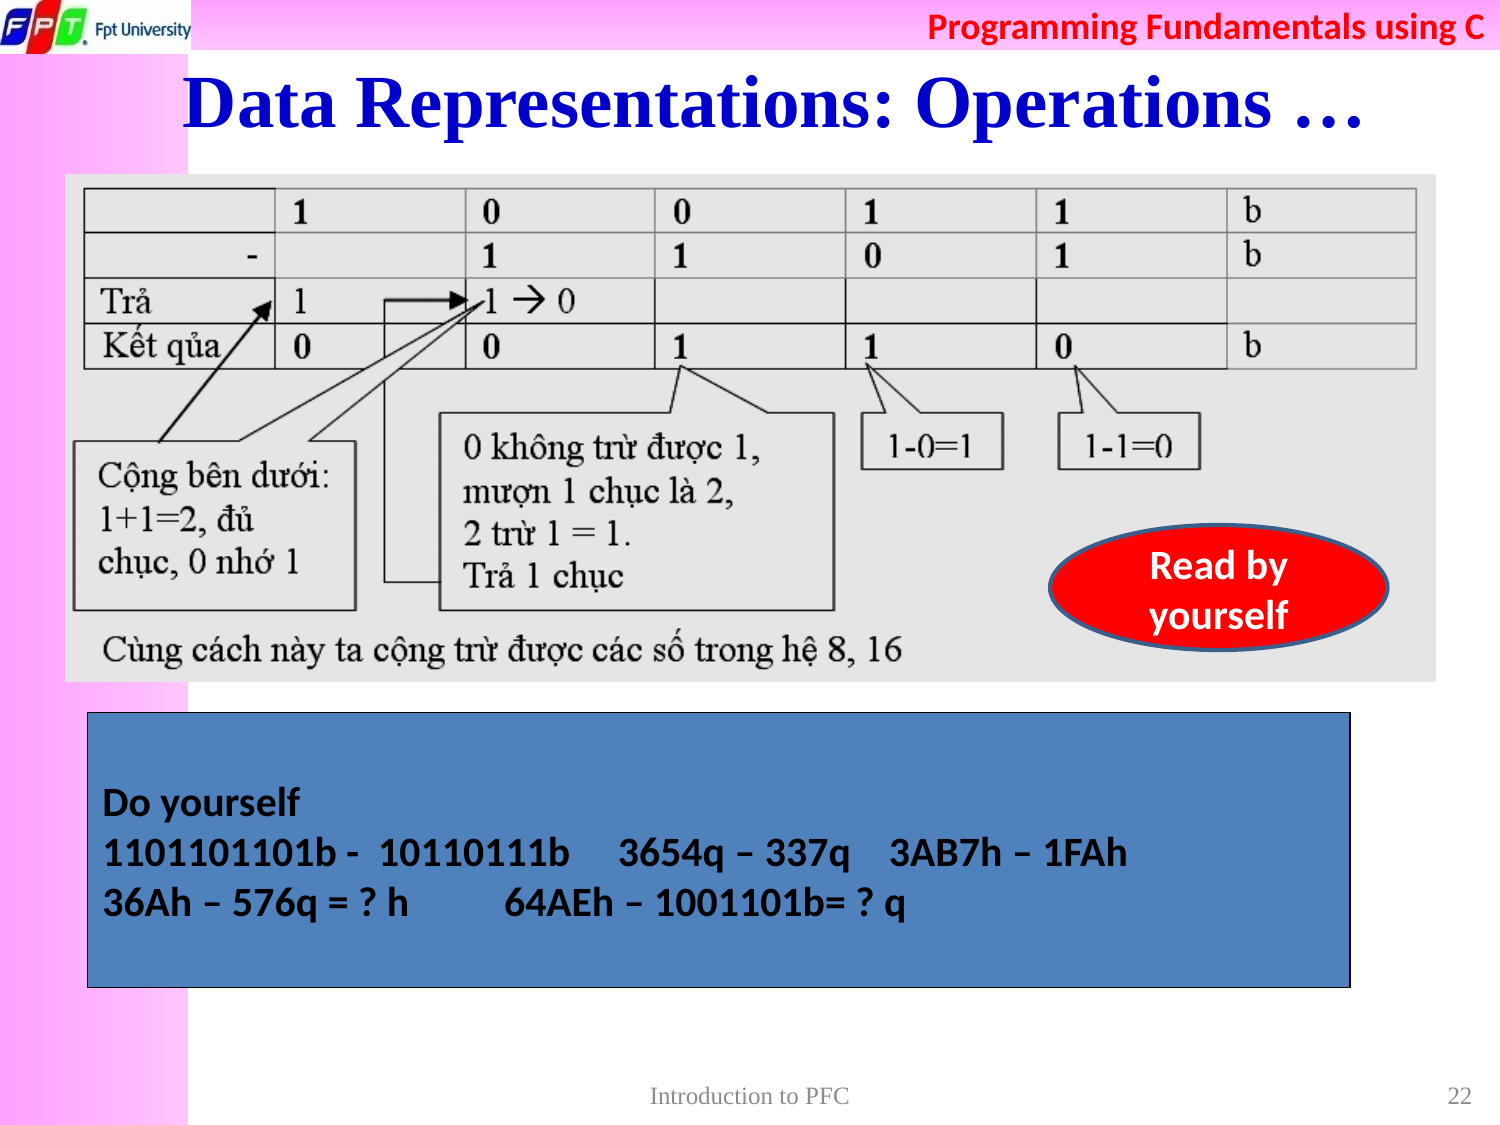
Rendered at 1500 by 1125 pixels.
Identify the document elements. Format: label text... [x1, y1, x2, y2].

footer Introduction to PFC [512, 1074, 988, 1116]
text_box Do yourself 1101101101b - 10110111b 3654q – 337q 3AB7h – 1FAh 36Ah – 576q = ? h 64AEh – 1001101b= ? q [87, 712, 1350, 988]
picture [64, 174, 1436, 682]
slide_number 22 [1137, 1074, 1488, 1116]
picture [0, 0, 191, 54]
title Data Representations: Operations … [125, 45, 1425, 150]
